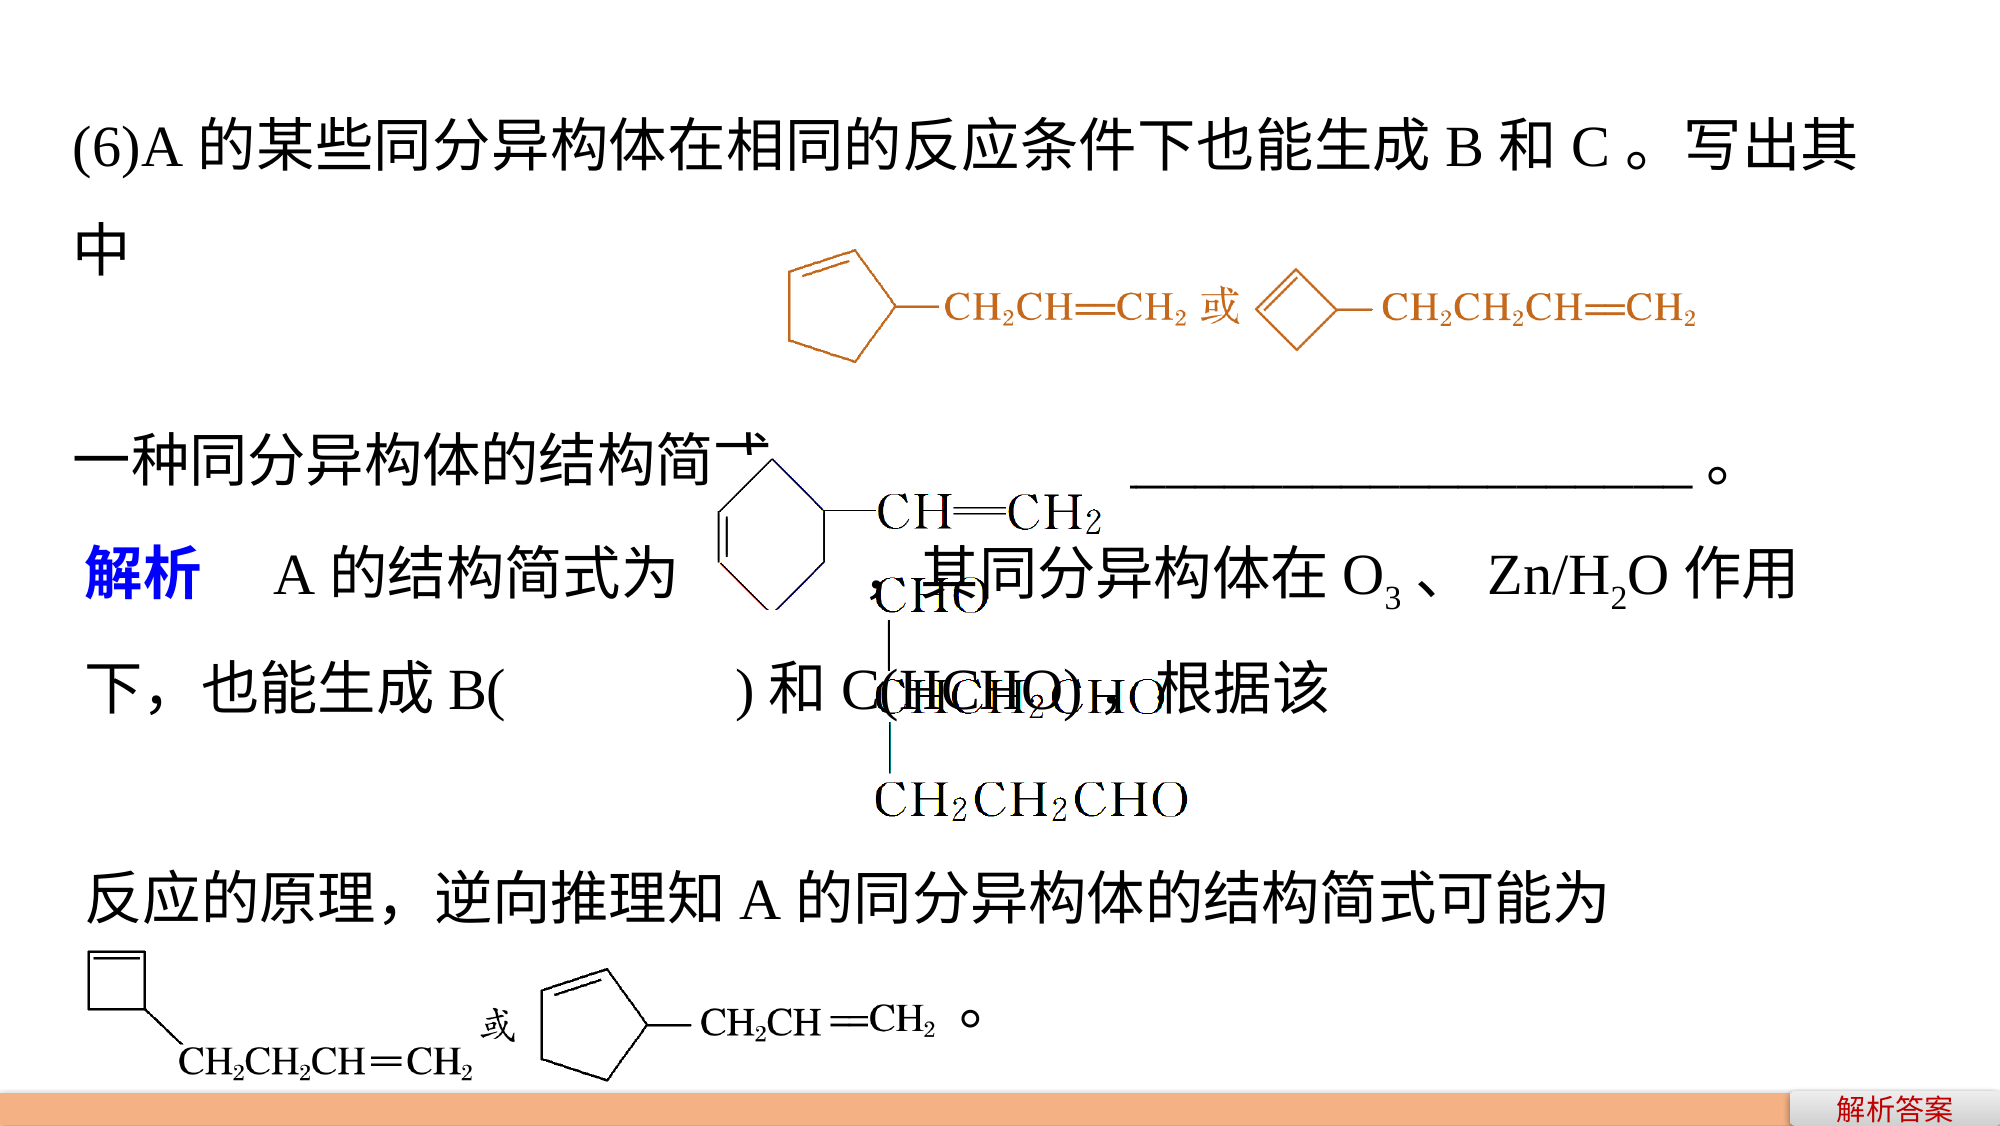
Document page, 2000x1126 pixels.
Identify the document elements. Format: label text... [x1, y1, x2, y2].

text_box [0, 1092, 1787, 1126]
text_box 解析 A的结构简式为 ，其同分异构体在O3、Zn/H2O作用下，也能生成B( )和C(HCHO)，根据该 反应的原理，逆向推理知A的同分异构体的结构简式可能为 。 [70, 489, 1815, 1044]
text_box 解析答案 [1788, 1089, 2000, 1126]
text_box (6)A的某些同分异构体在相同的反应条件下也能生成B和C。写出其中 一种同分异构体的结构简式_______________________________。 [58, 65, 1874, 501]
picture [710, 454, 1203, 830]
picture [777, 243, 1701, 367]
picture [78, 942, 941, 1095]
